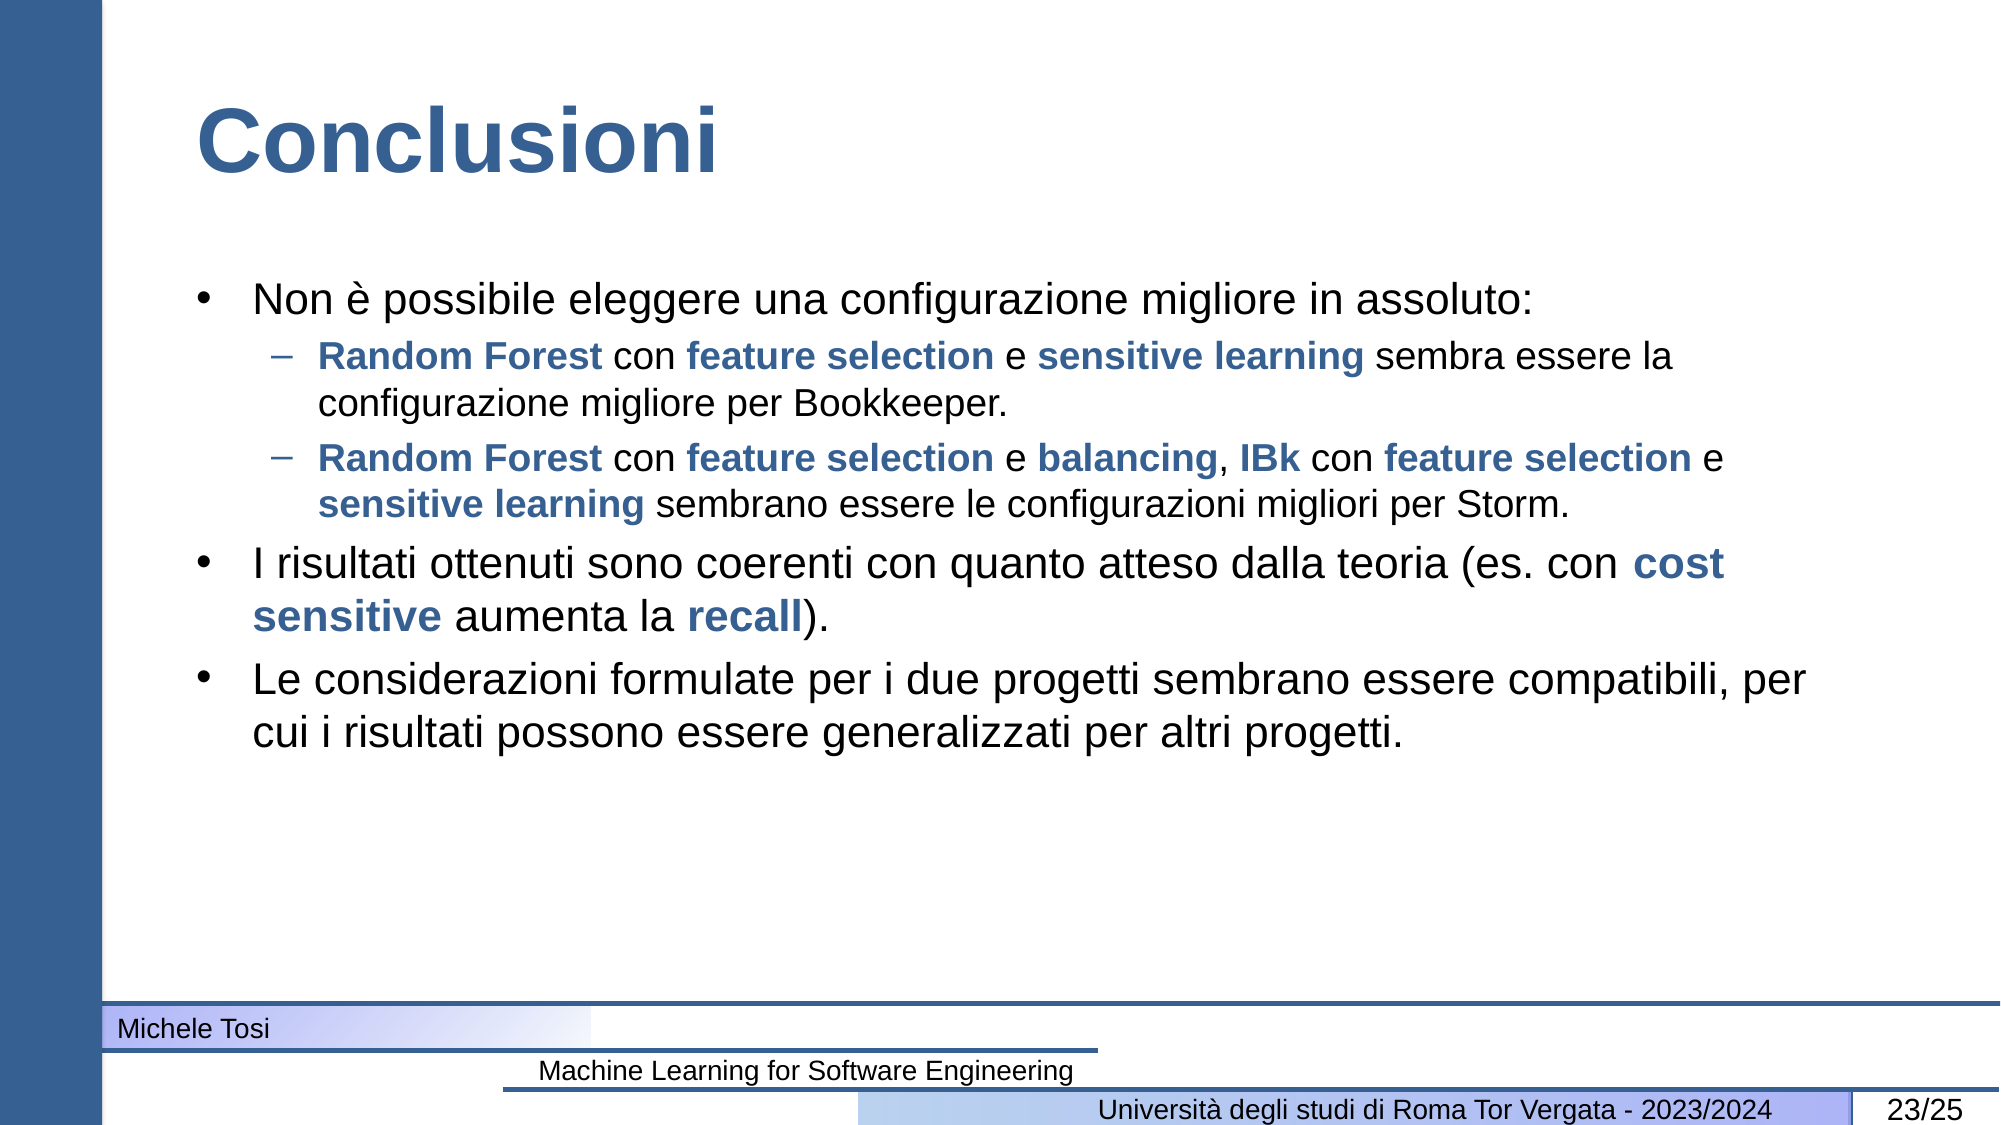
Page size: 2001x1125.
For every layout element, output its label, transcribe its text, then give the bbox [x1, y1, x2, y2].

list Non è possibile eleggere una configurazione migliore in assoluto: Random Forest con feature selection e sensitive learning sembra essere la configurazione migliore per Bookkeeper. Random Forest con feature selection e balancing, IBk con feature selection e sensitive learning sembrano essere le configurazioni migliori per Storm. I risultati ottenuti sono coerenti con quanto atteso dalla teoria (es. con cost sensitive aumenta la recall). Le considerazioni formulate per i due progetti sembrano essere compatibili, per cui i risultati possono essere generalizzati per altri progetti. [181, 262, 1835, 1005]
title Conclusioni [181, 41, 1835, 230]
